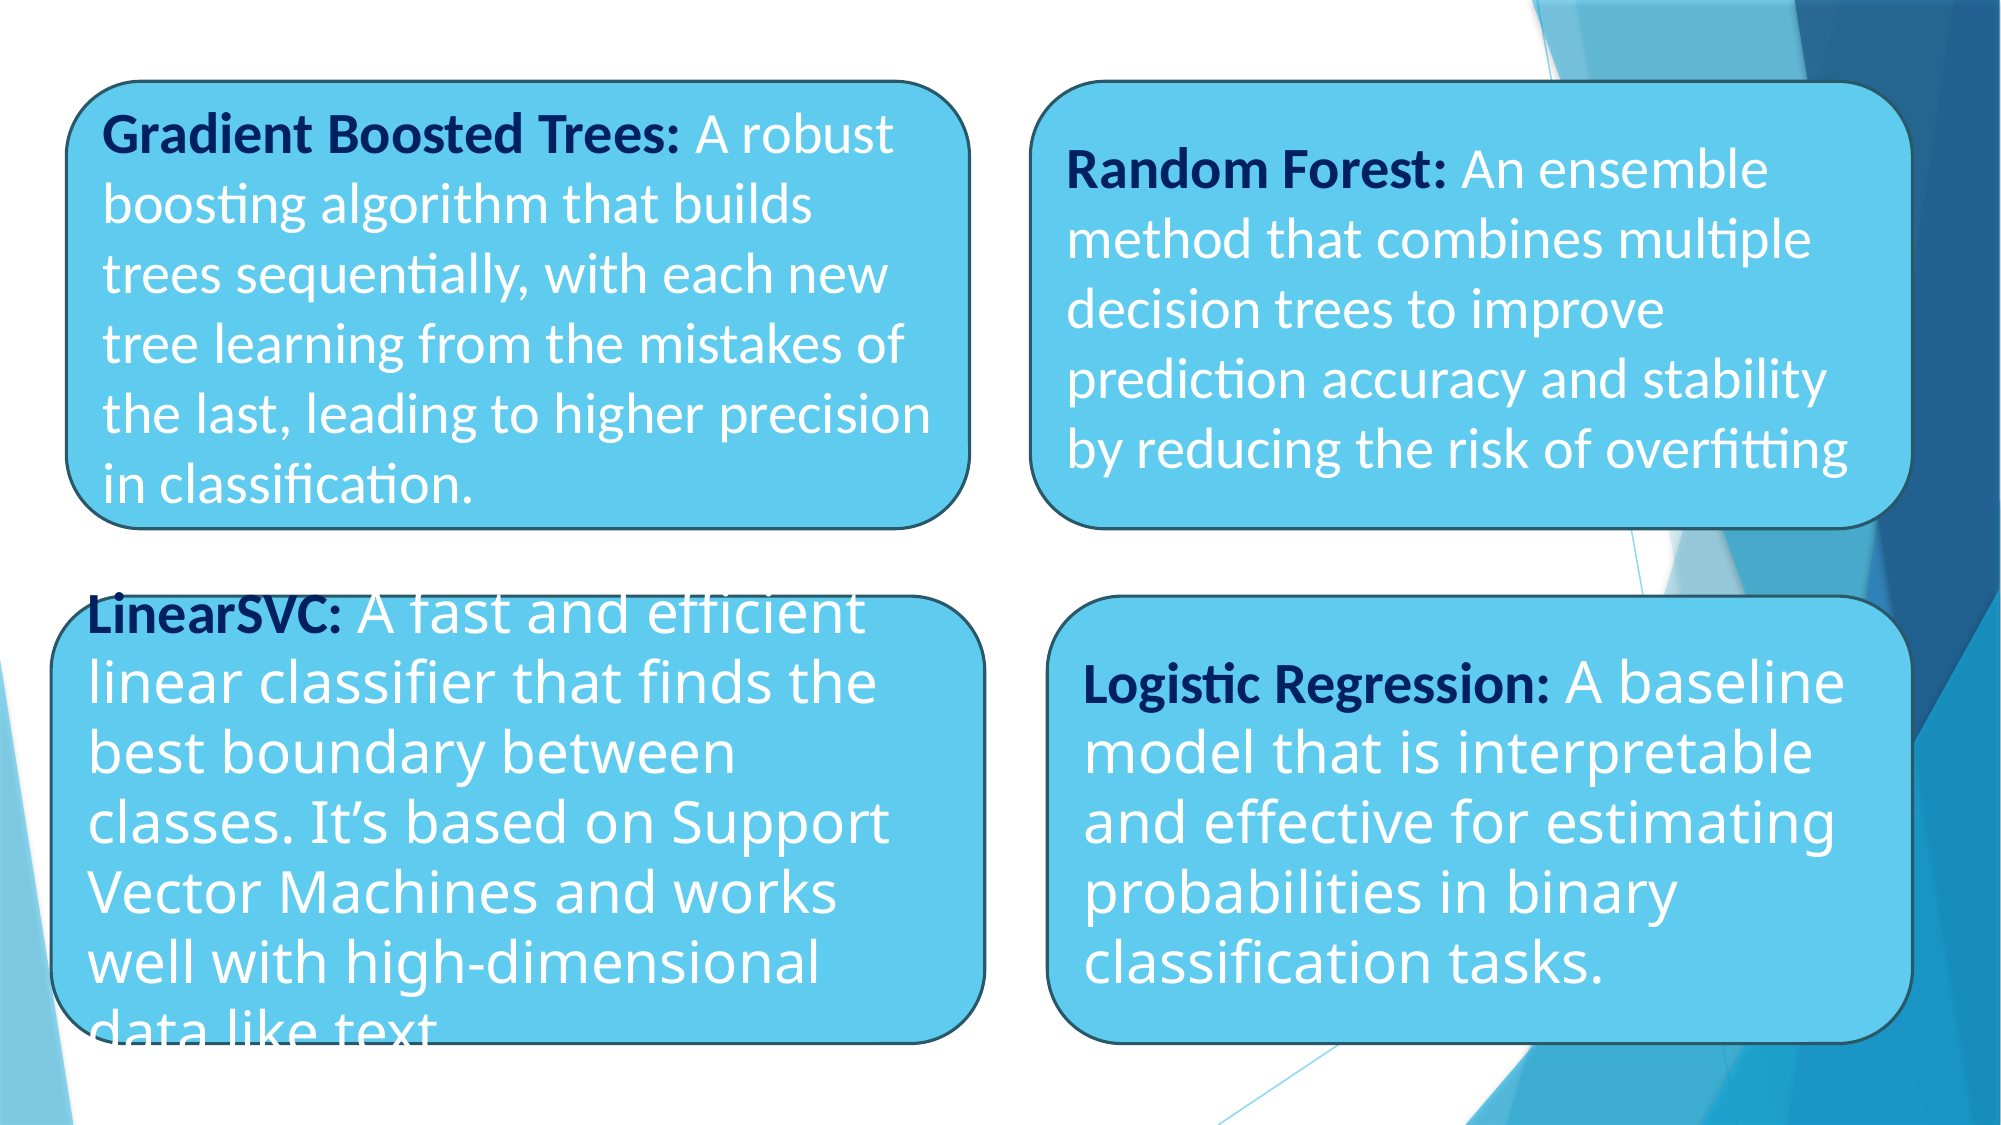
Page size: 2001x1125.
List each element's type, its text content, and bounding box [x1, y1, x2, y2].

text_box LinearSVC: A fast and efficient linear classifier that finds the best boundary between classes. It’s based on Support Vector Machines and works well with high-dimensional data like text. [49, 594, 987, 1046]
text_box [35, 40, 1601, 126]
text_box Logistic Regression: A baseline model that is interpretable and effective for estimating probabilities in binary classification tasks. [1045, 594, 1915, 1046]
text_box Gradient Boosted Trees: A robust boosting algorithm that builds trees sequentially, with each new tree learning from the mistakes of the last, leading to higher precision in classification. [64, 79, 972, 531]
text_box Random Forest: An ensemble method that combines multiple decision trees to improve prediction accuracy and stability by reducing the risk of overfitting [1028, 79, 1915, 531]
